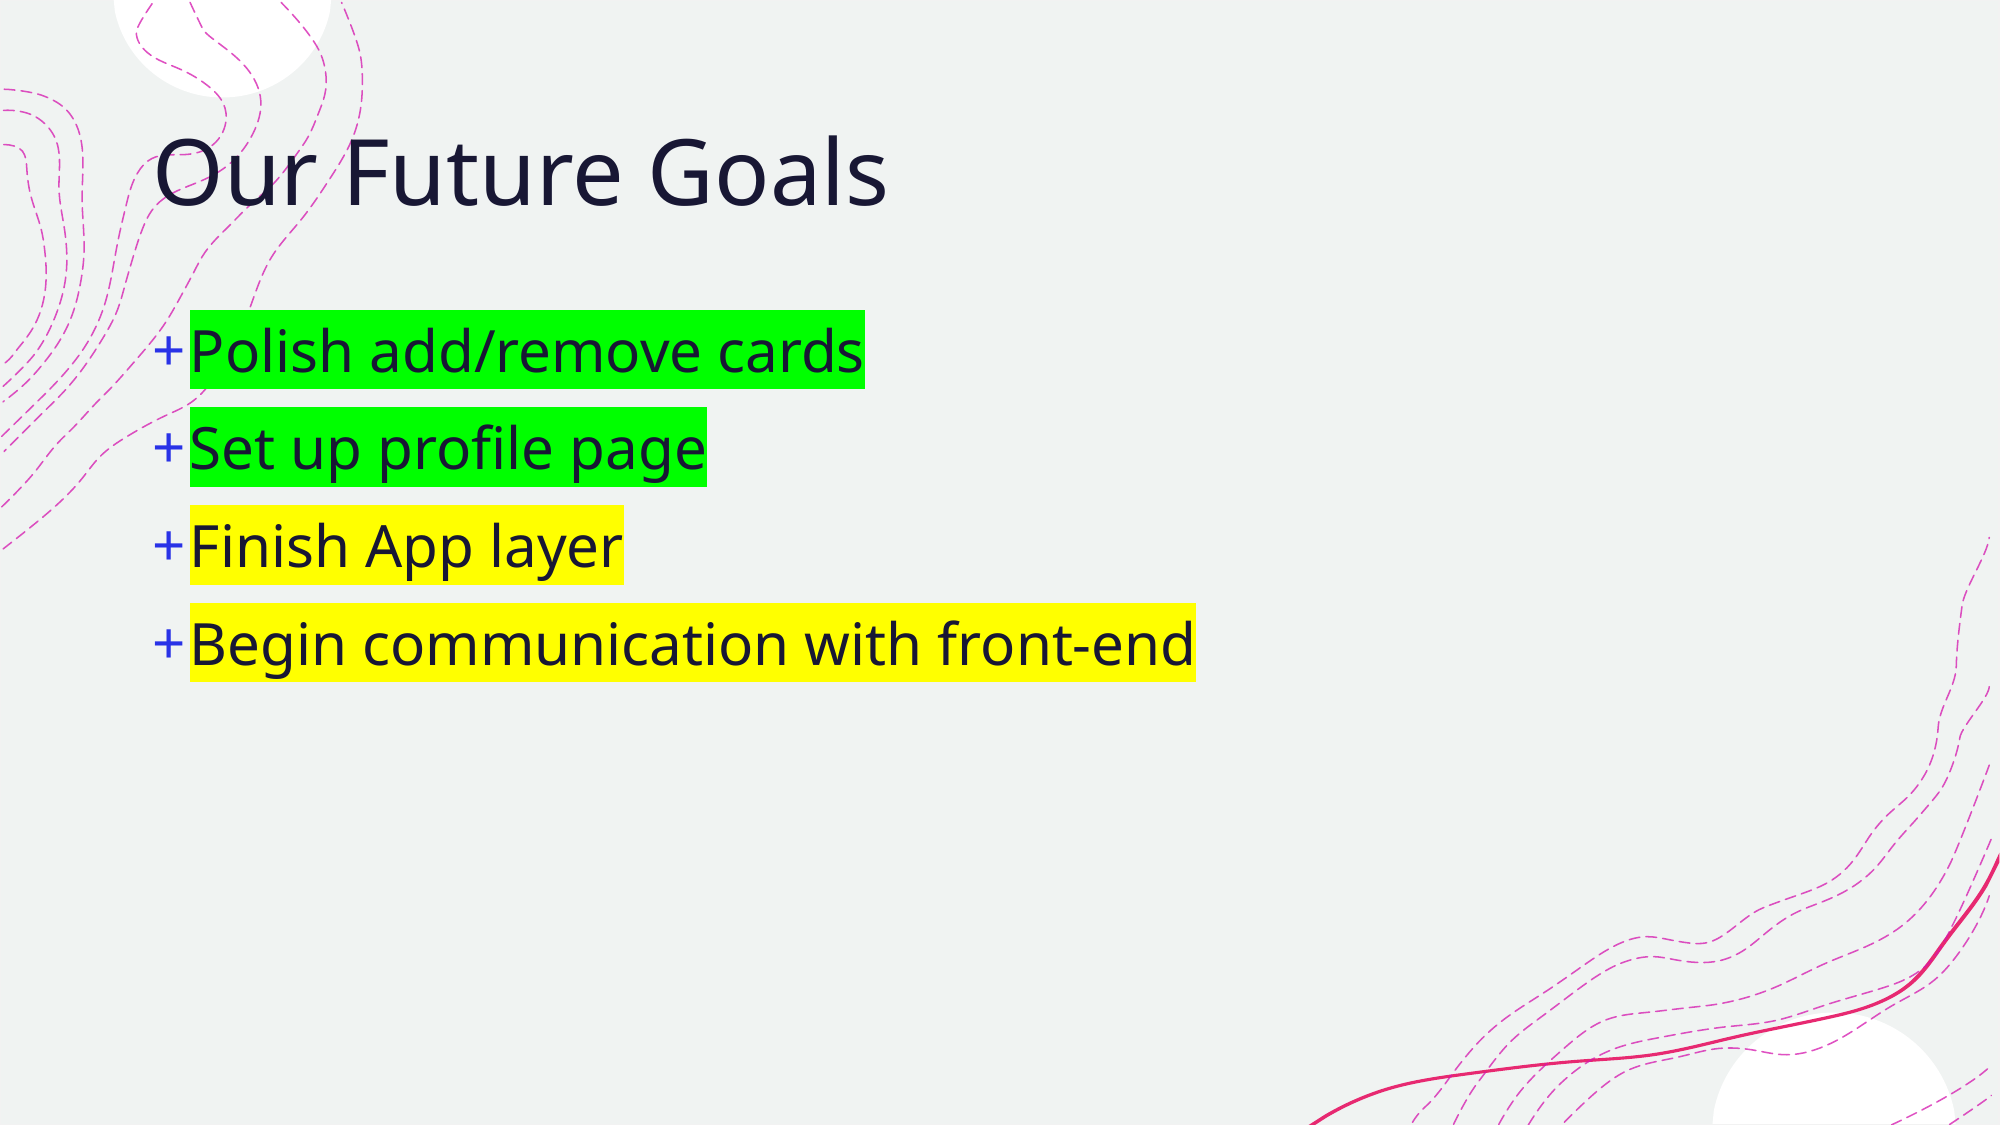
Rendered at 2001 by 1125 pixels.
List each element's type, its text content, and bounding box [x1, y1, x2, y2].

title Our Future Goals [137, 59, 1863, 278]
list Polish add/remove cards Set up profile page Finish App layer Begin communication with front-end [137, 299, 1863, 1014]
